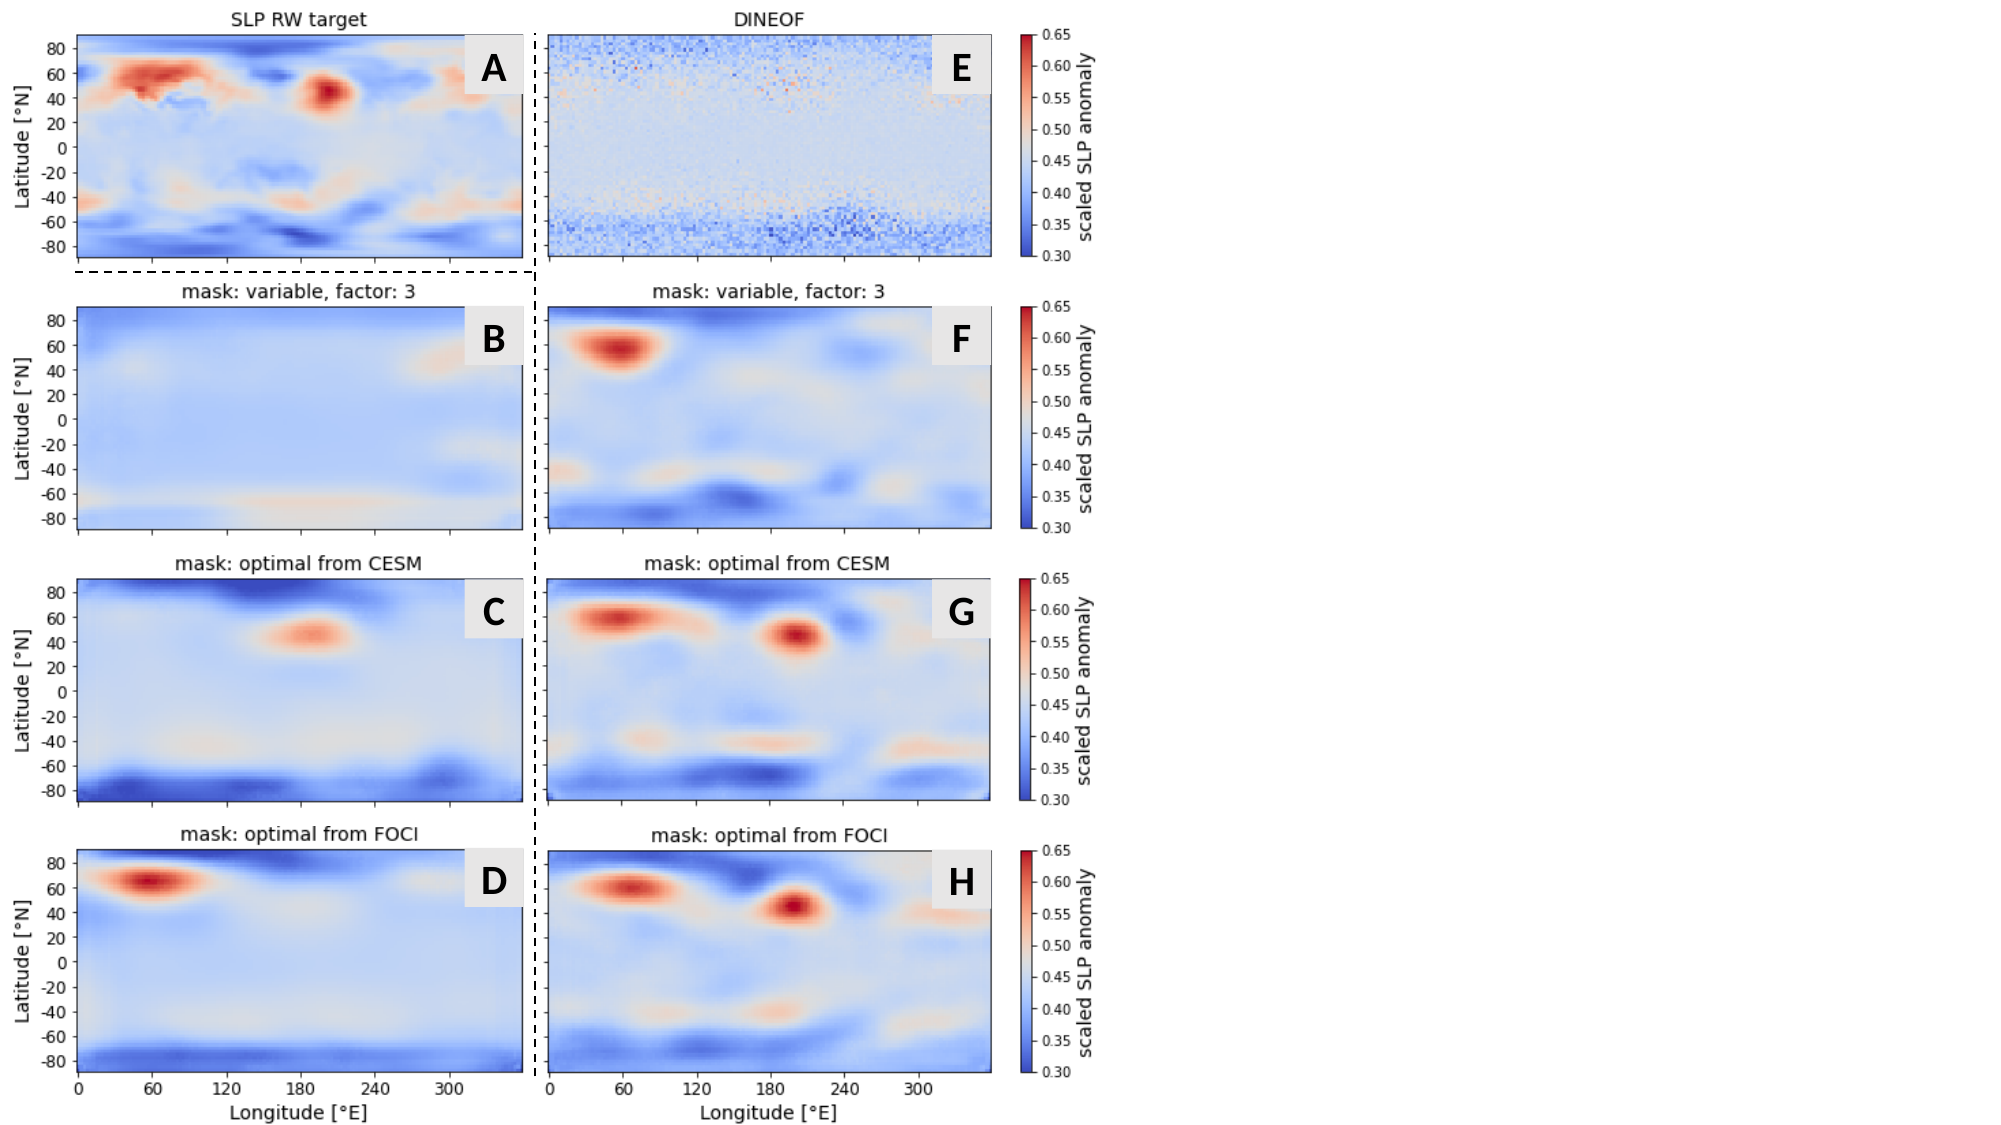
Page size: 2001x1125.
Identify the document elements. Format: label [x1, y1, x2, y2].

picture [541, 10, 1098, 264]
picture [541, 554, 1098, 808]
picture [11, 554, 526, 808]
picture [541, 826, 1098, 1125]
picture [11, 10, 526, 264]
picture [11, 826, 526, 1125]
picture [11, 282, 526, 536]
picture [541, 282, 1098, 536]
